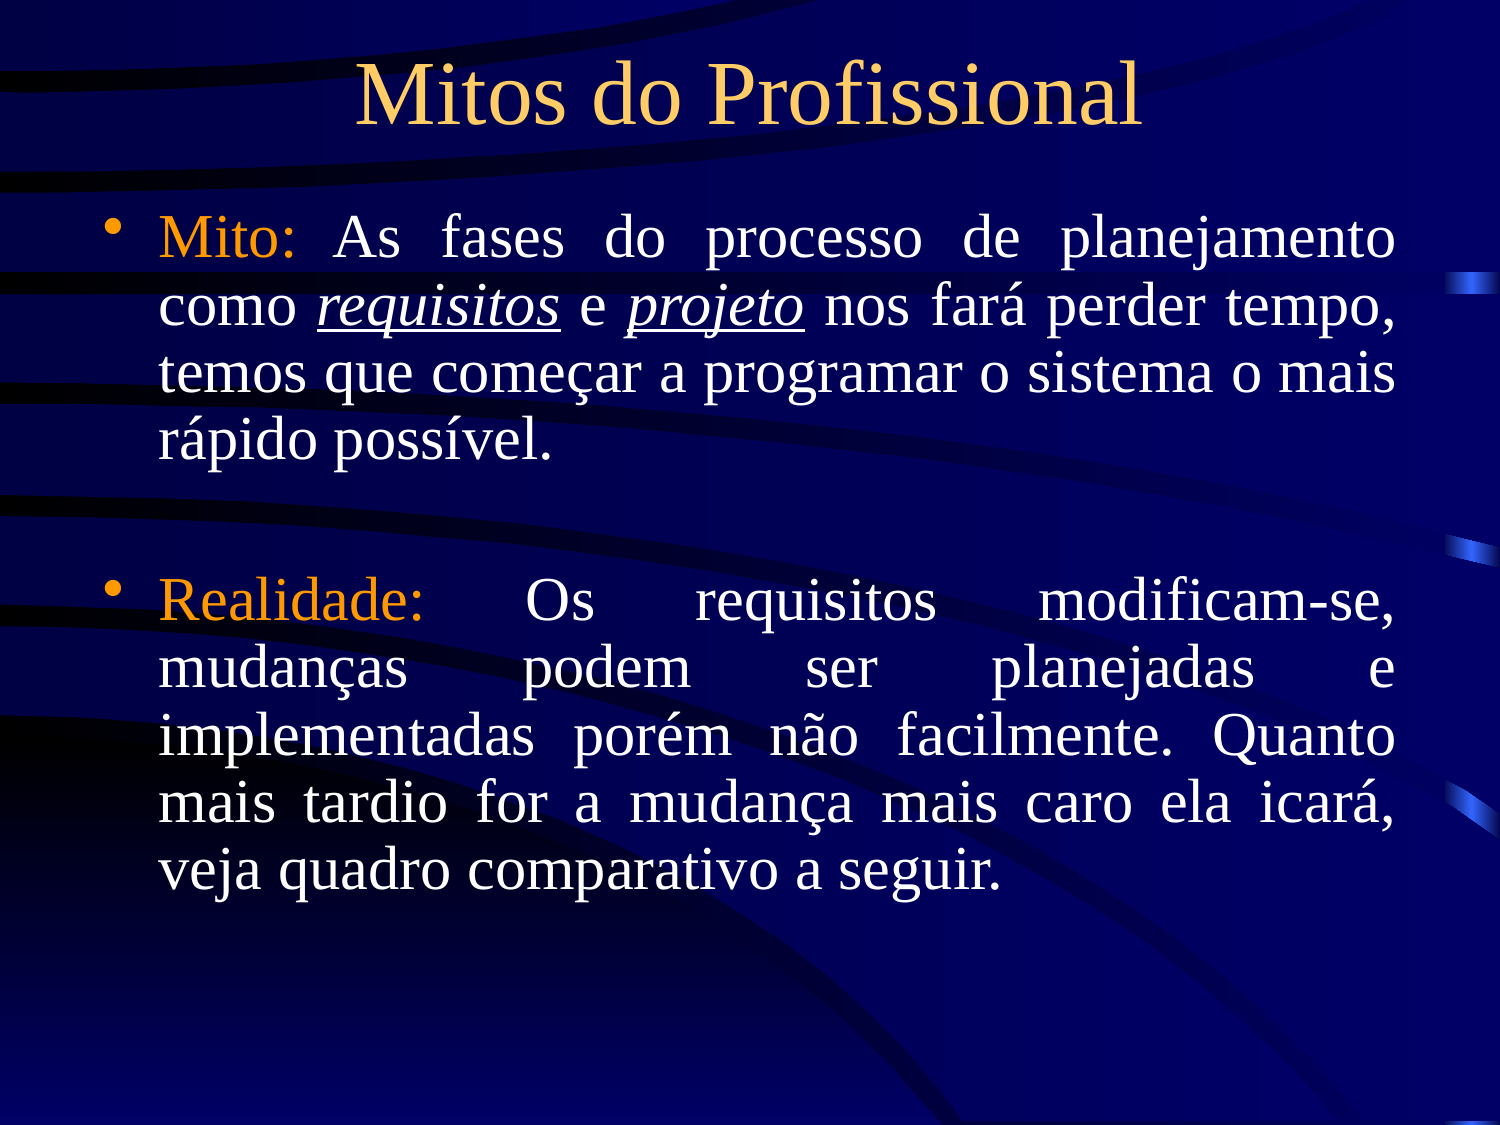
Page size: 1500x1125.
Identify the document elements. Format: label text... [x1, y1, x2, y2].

title Mitos do Profissional [112, 24, 1388, 150]
list Mito: As fases do processo de planejamento como requisitos e projeto nos fará perder tempo, temos que começar a programar o sistema o mais rápido possível. Realidade: Os requisitos modificam-se, mudanças podem ser planejadas e implementadas porém não facilmente. Quanto mais tardio for a mudança mais caro ela icará, veja quadro comparativo a seguir. [87, 196, 1413, 1057]
